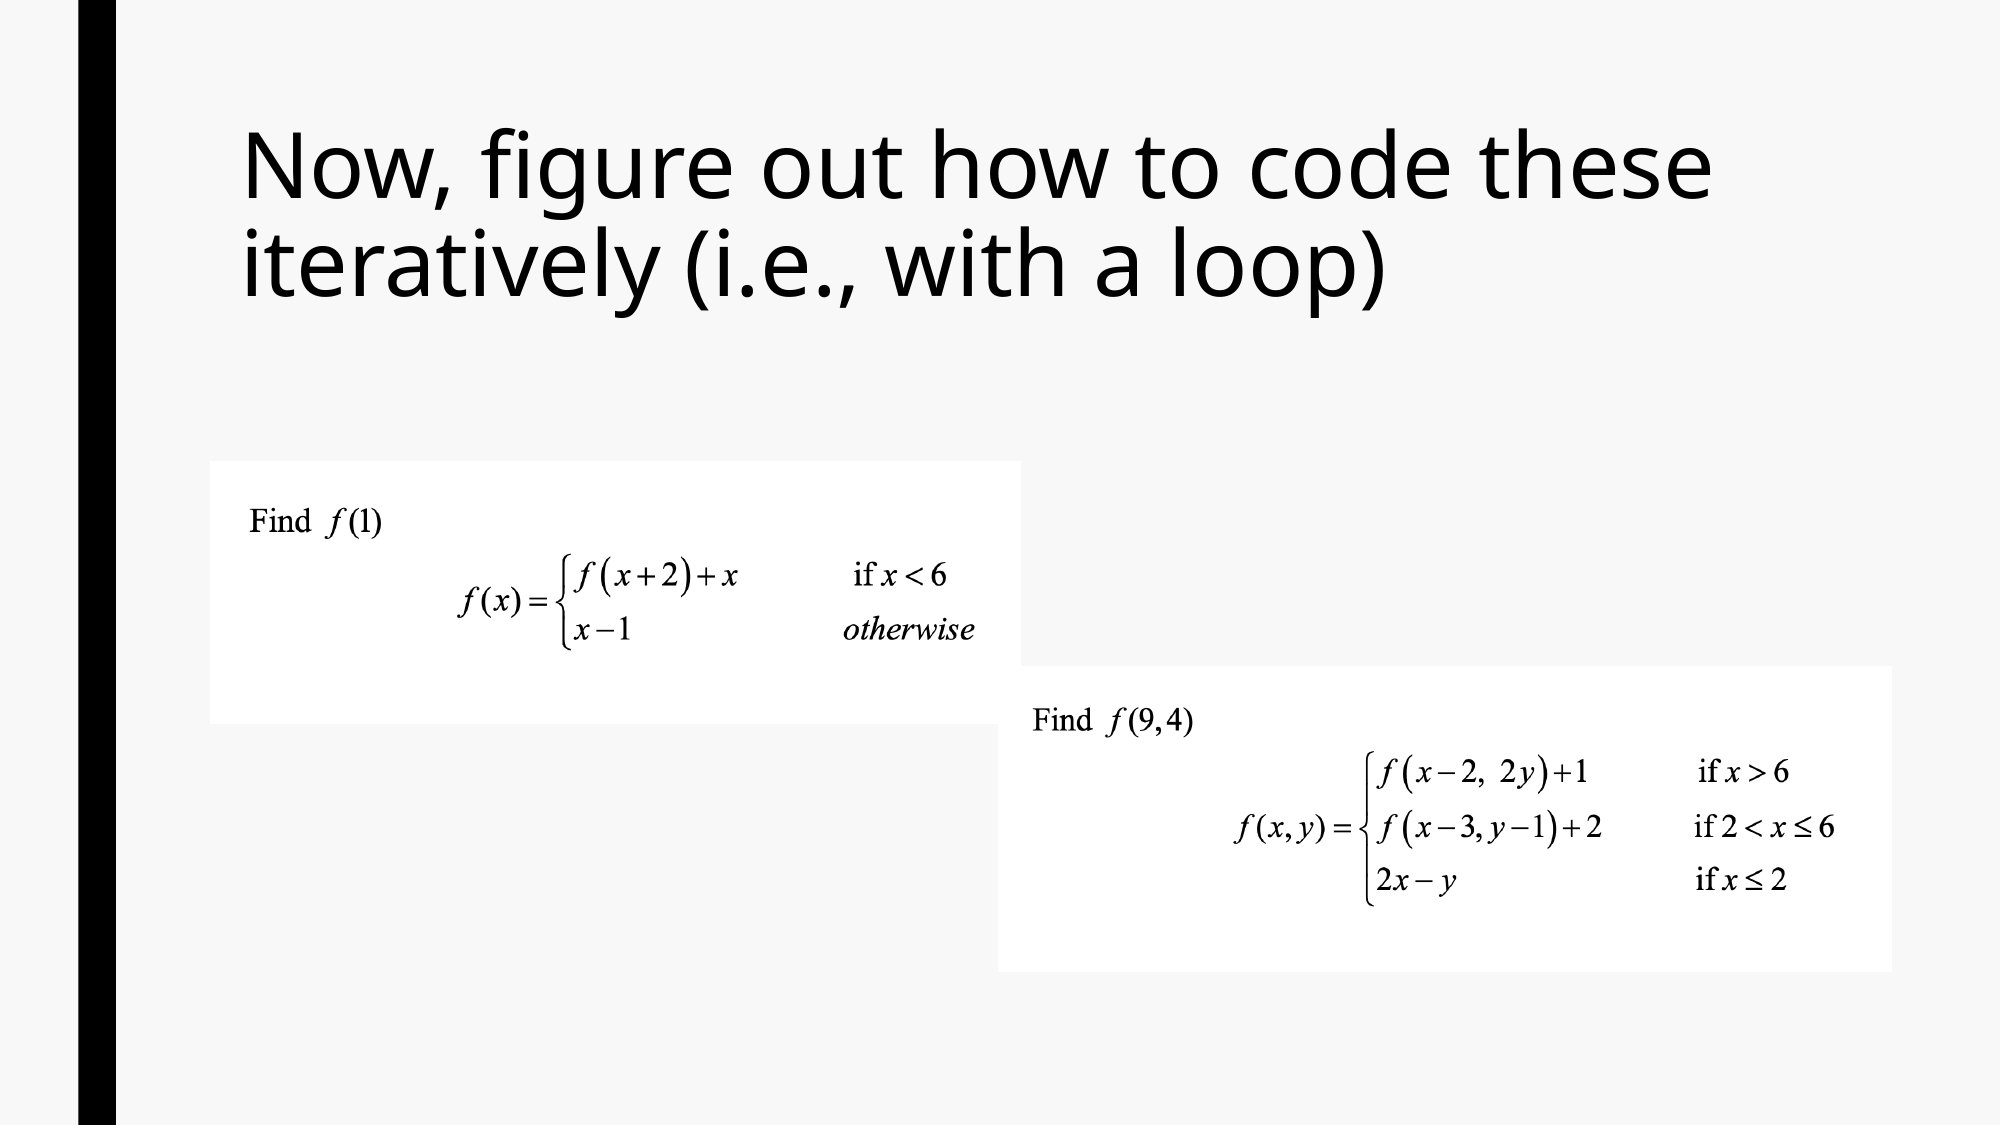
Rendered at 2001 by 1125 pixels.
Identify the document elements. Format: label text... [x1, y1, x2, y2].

picture [1012, 680, 1877, 958]
picture [224, 475, 1006, 710]
title Now, figure out how to code these iteratively (i.e., with a loop) [225, 112, 1800, 357]
